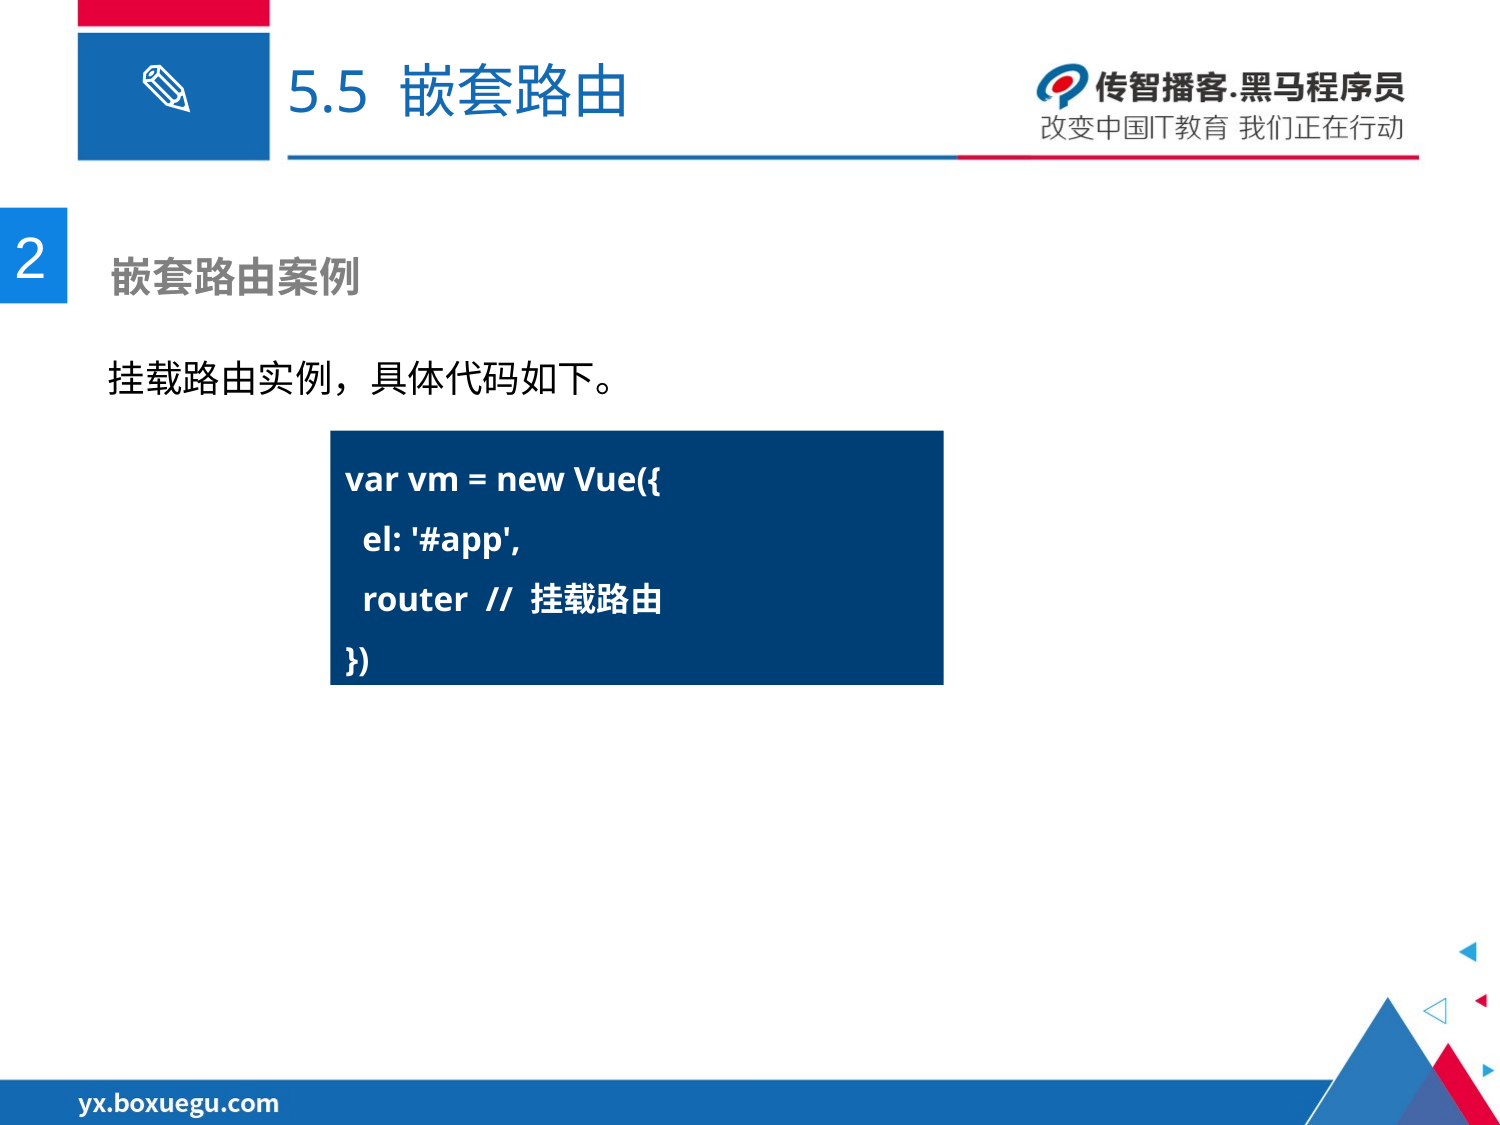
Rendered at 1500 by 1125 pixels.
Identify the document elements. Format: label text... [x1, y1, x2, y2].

text_box 嵌套路由案例 [71, 243, 842, 309]
text_box var vm = new Vue({ el: '#app', router // 挂载路由 }) [330, 430, 944, 685]
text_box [0, 207, 68, 304]
title 5.5 嵌套路由 [271, 25, 1046, 153]
picture [0, 1, 1500, 1125]
text_box 挂载路由实例，具体代码如下。 [93, 302, 1467, 408]
